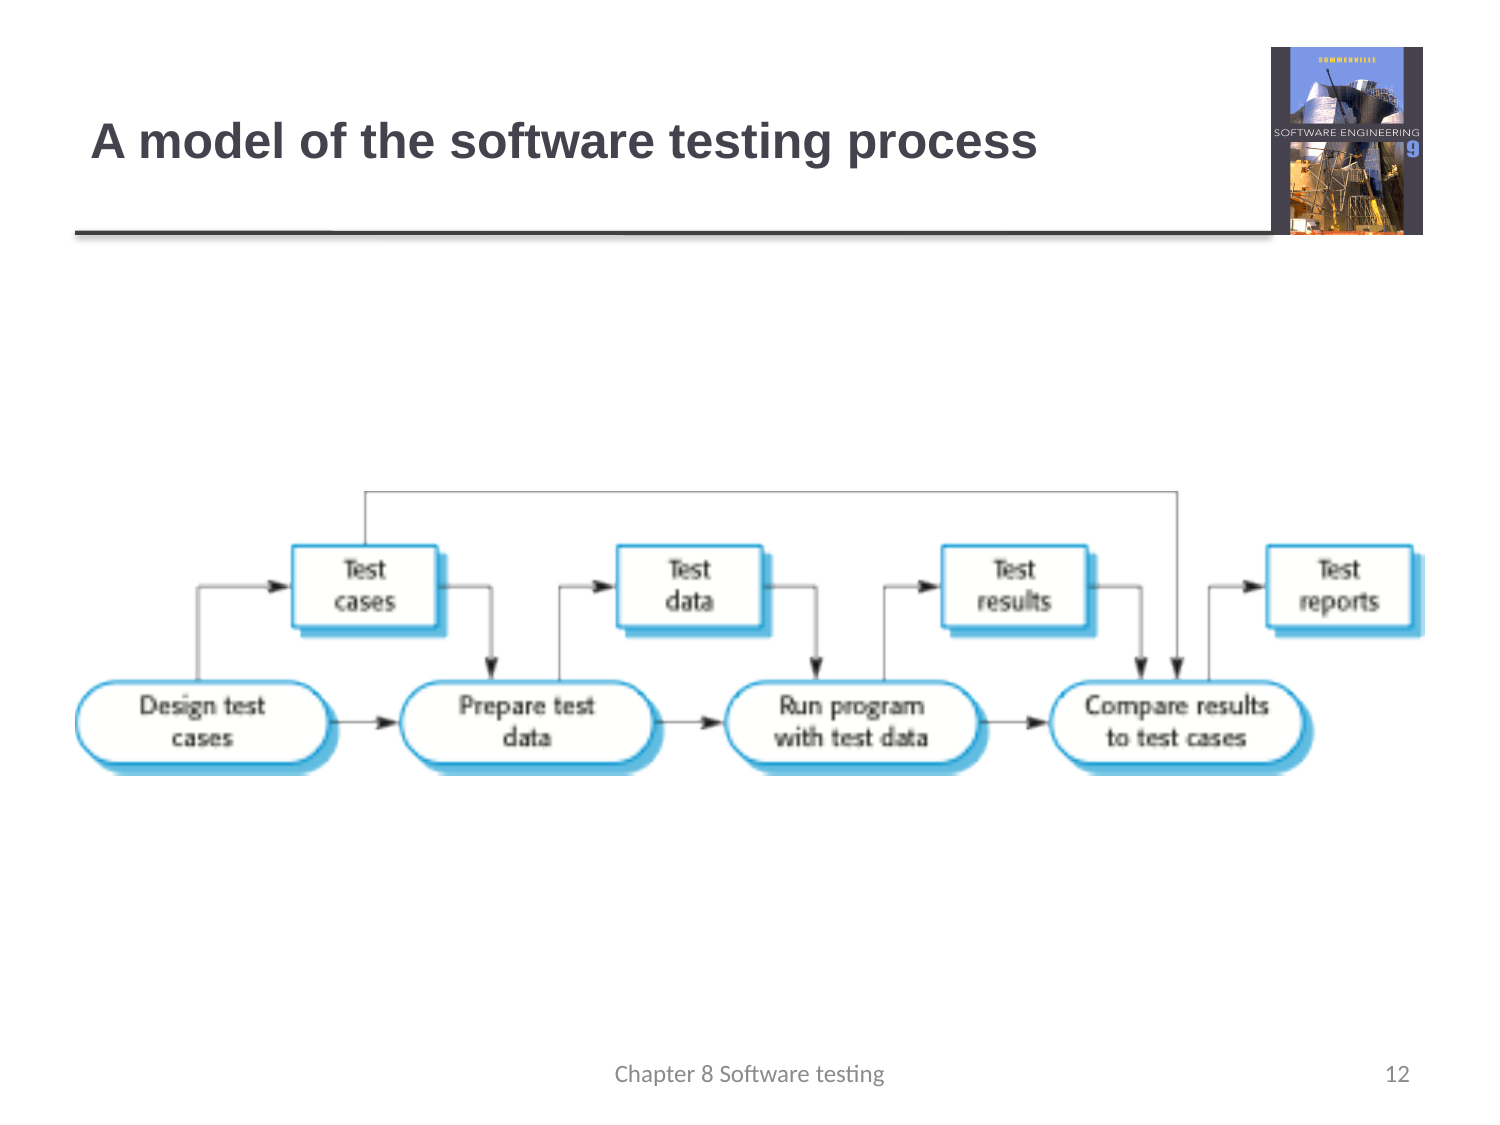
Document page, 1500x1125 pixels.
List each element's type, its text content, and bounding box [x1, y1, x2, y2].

picture [1272, 47, 1423, 235]
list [74, 262, 1426, 1006]
slide_number 12 [1074, 1042, 1425, 1103]
footer Chapter 8 Software testing [512, 1042, 988, 1103]
title A model of the software testing process [74, 44, 1272, 233]
